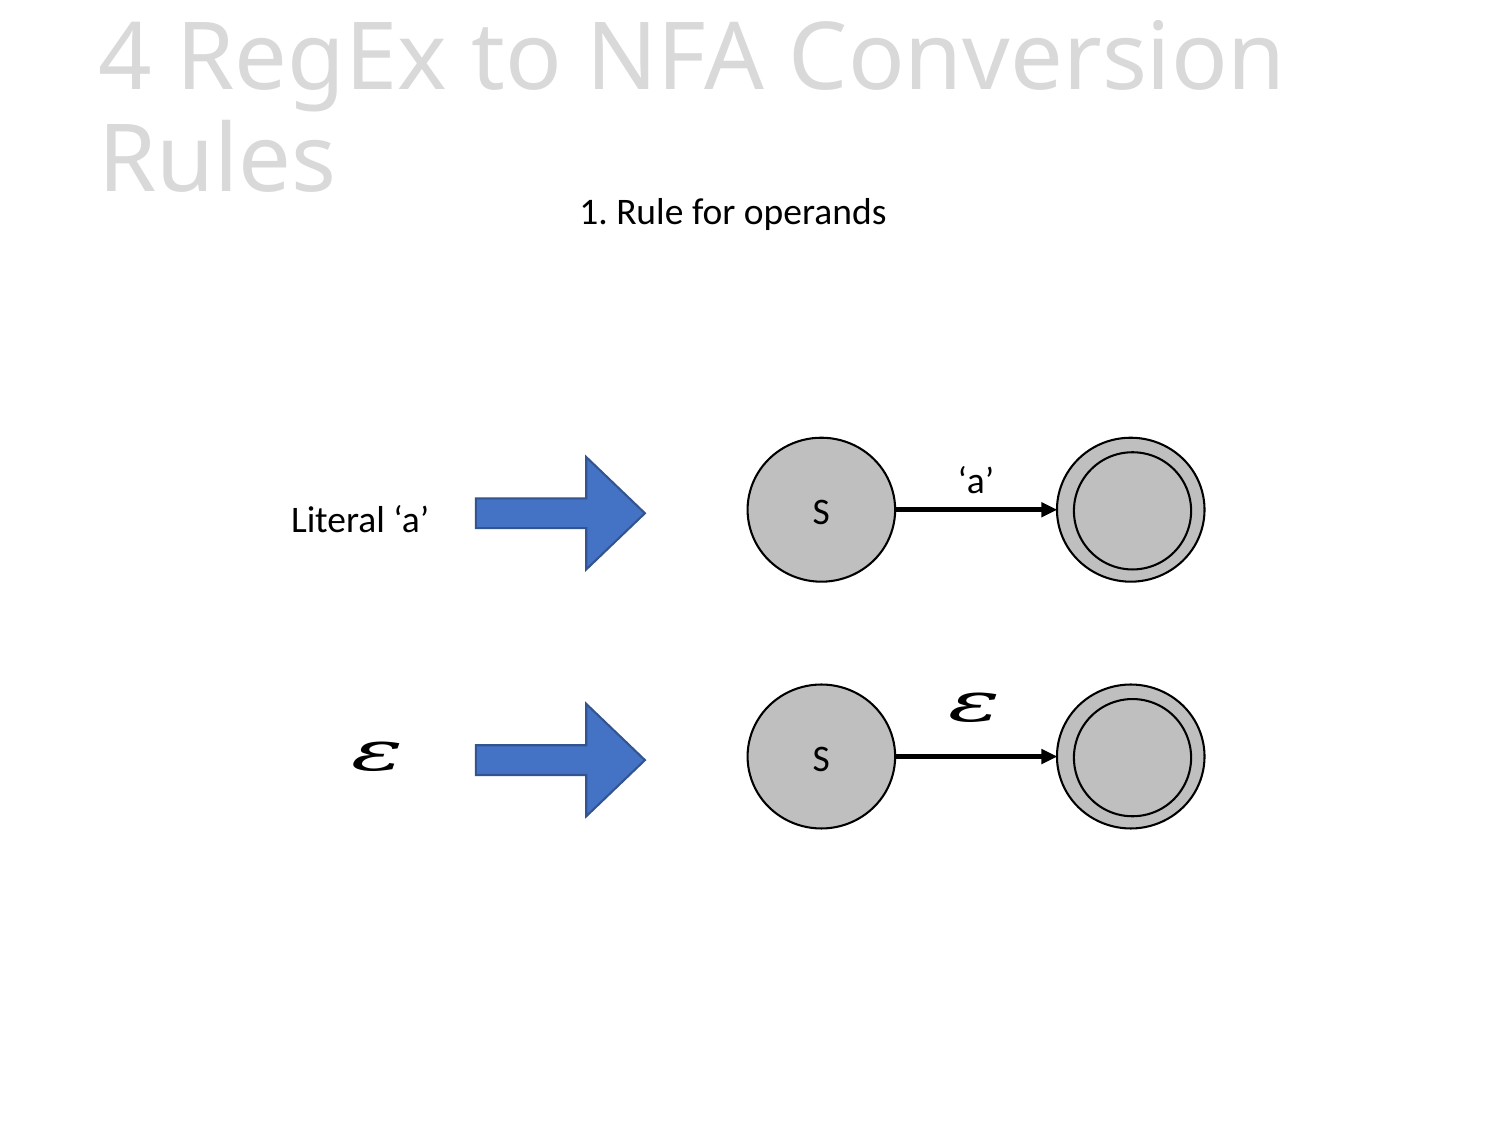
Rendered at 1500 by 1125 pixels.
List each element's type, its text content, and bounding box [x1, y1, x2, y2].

text_box 1. Rule for operands [564, 179, 902, 240]
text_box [275, 437, 1205, 582]
title 4 RegEx to NFA Conversion Rules [83, 1, 1452, 219]
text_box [229, 684, 1205, 829]
